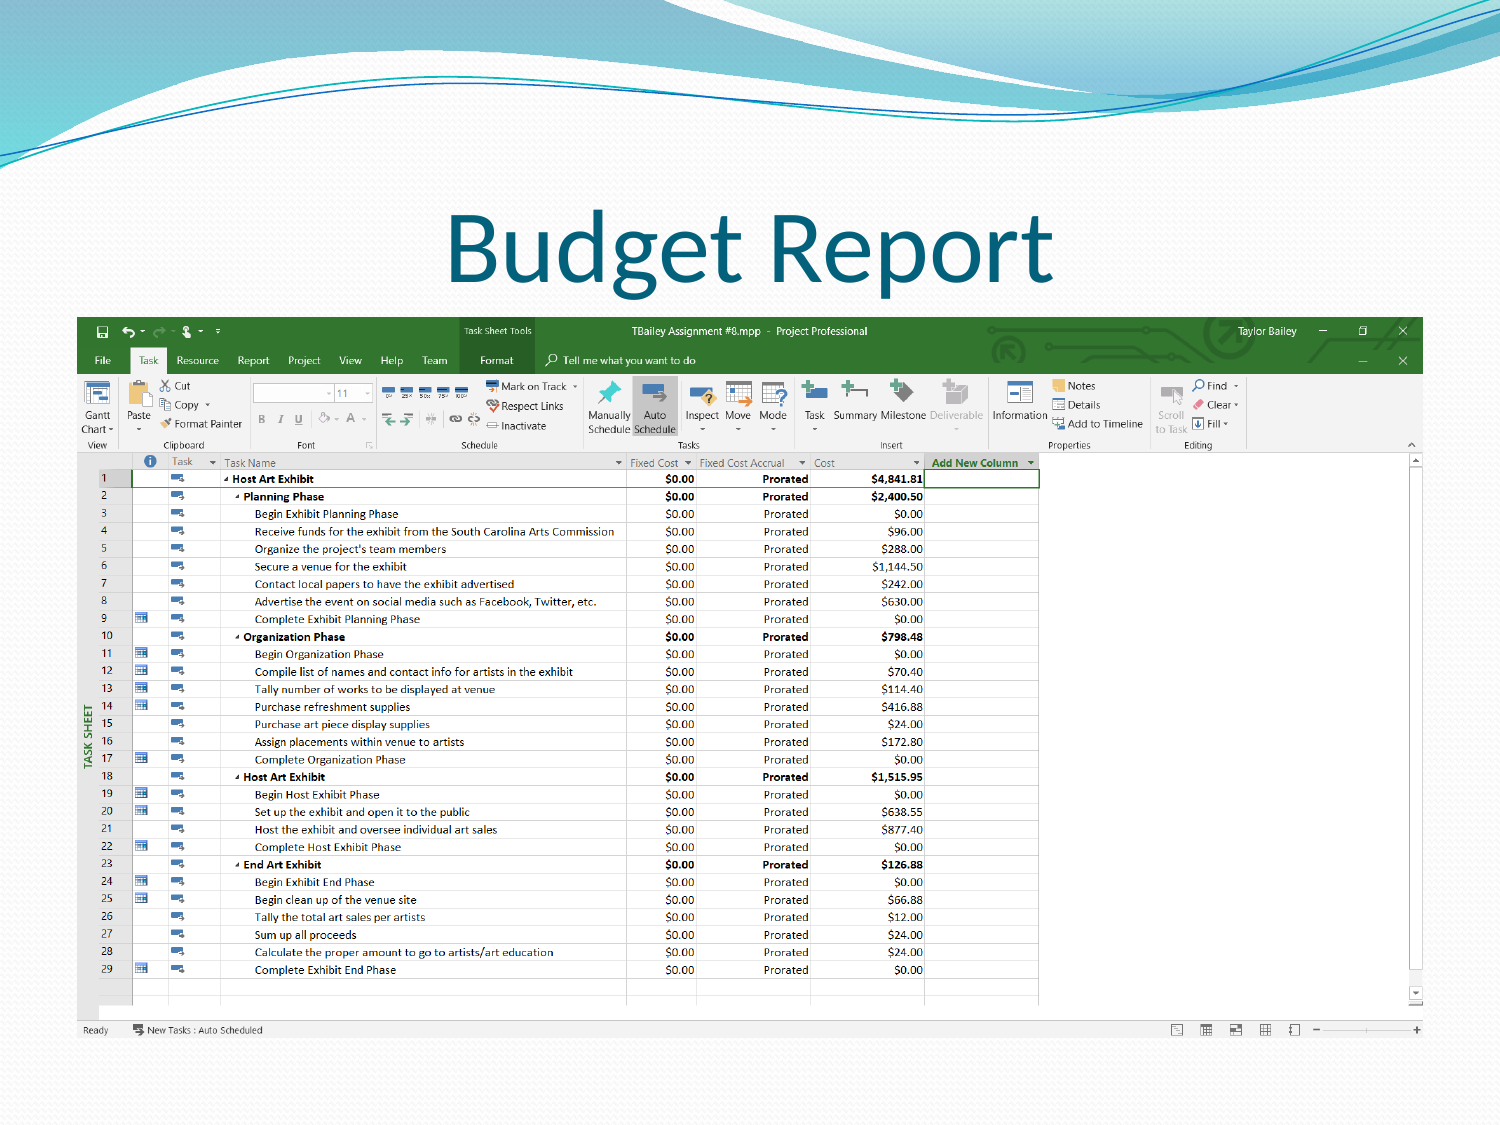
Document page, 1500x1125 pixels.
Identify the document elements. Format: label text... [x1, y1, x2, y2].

title Budget Report [75, 115, 1425, 303]
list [77, 317, 1423, 1038]
